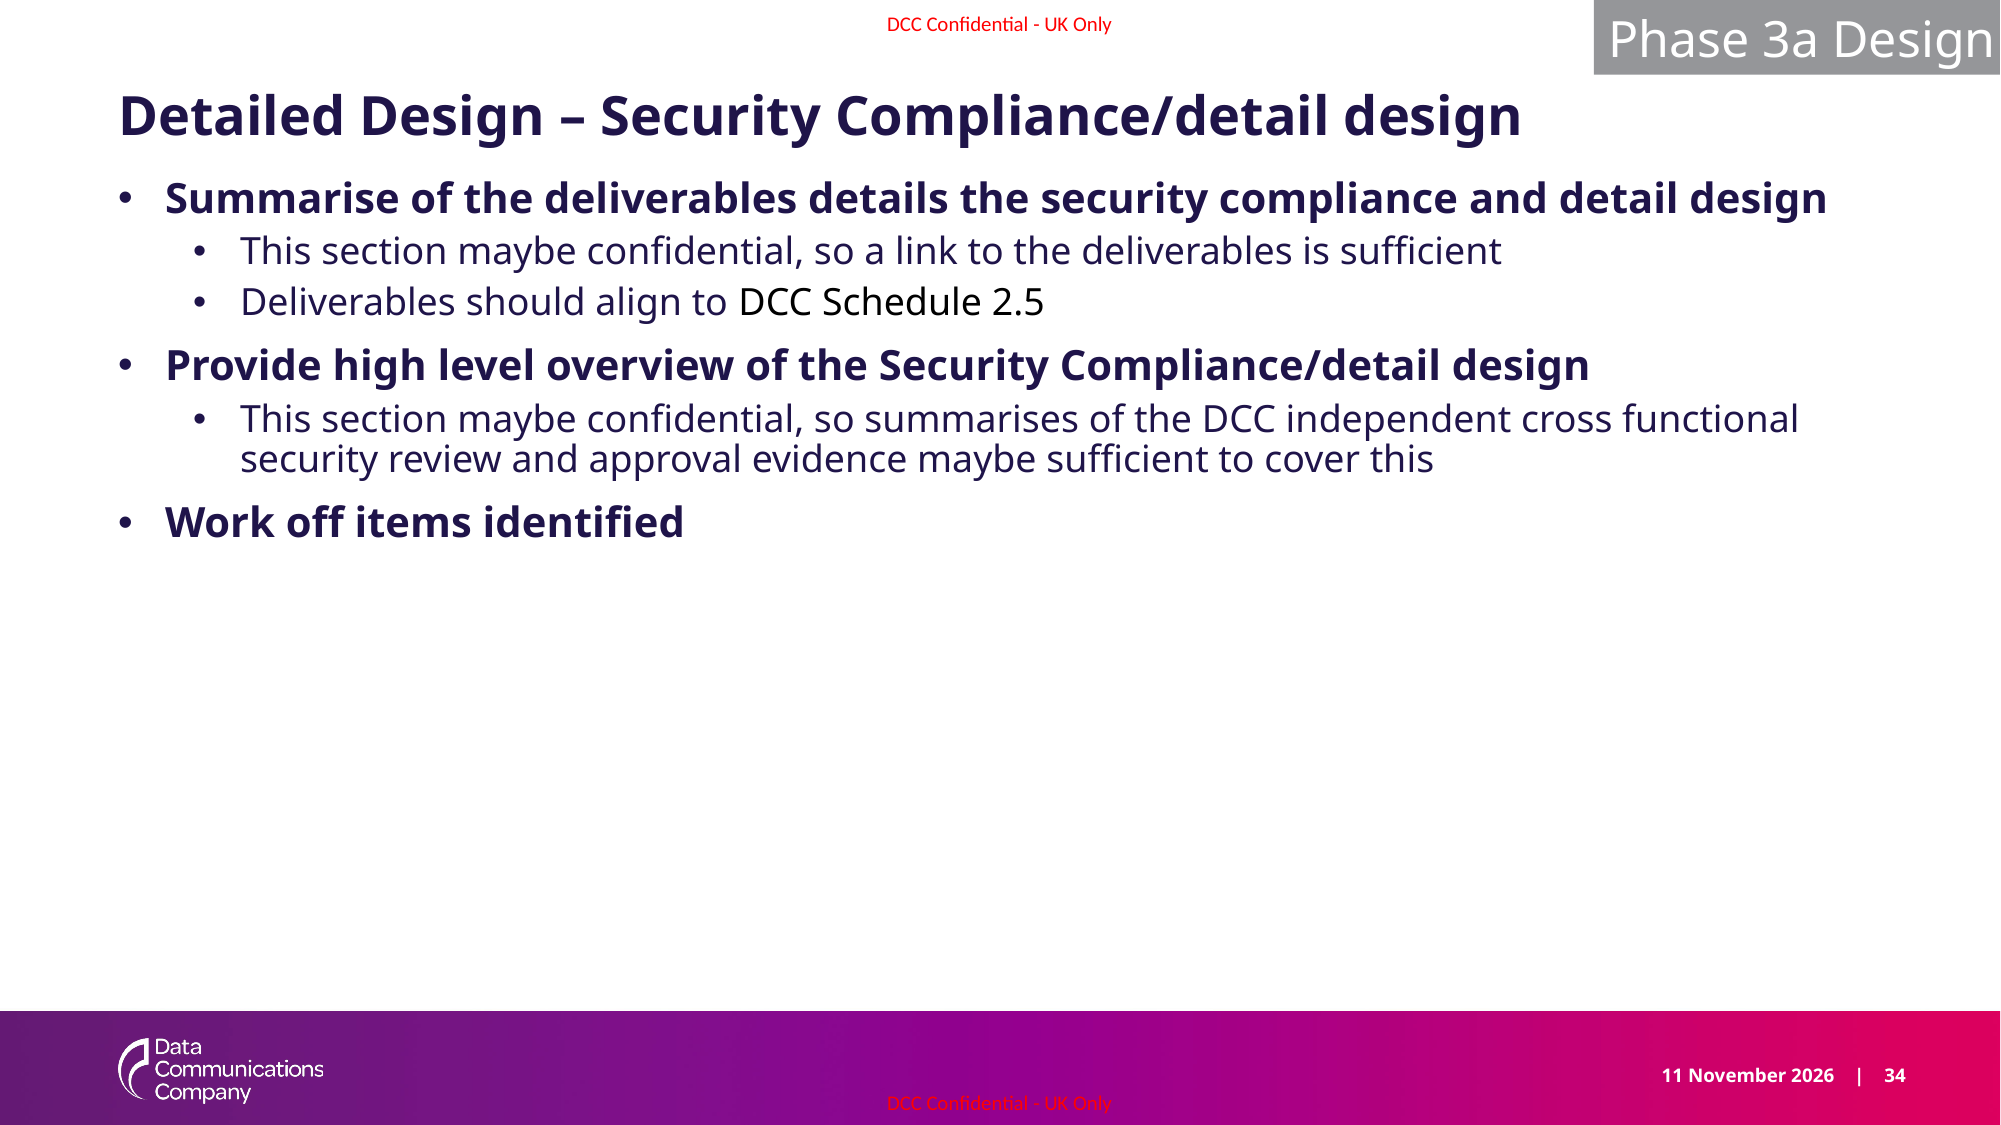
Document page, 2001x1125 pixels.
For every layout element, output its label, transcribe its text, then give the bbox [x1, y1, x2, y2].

text_box Phase 3a Design [1593, 0, 2000, 75]
title Detailed Design – Security Compliance/detail design [118, 88, 1595, 177]
picture [0, 0, 2001, 1125]
list Summarise of the deliverables details the security compliance and detail design This section maybe confidential, so a link to the deliverables is sufficient Deliverables should align to DCC Schedule 2.5 Provide high level overview of the Security Compliance/detail design This section maybe confidential, so summarises of the DCC independent cross functional security review and approval evidence maybe sufficient to cover this Work off items identified [118, 177, 1882, 857]
